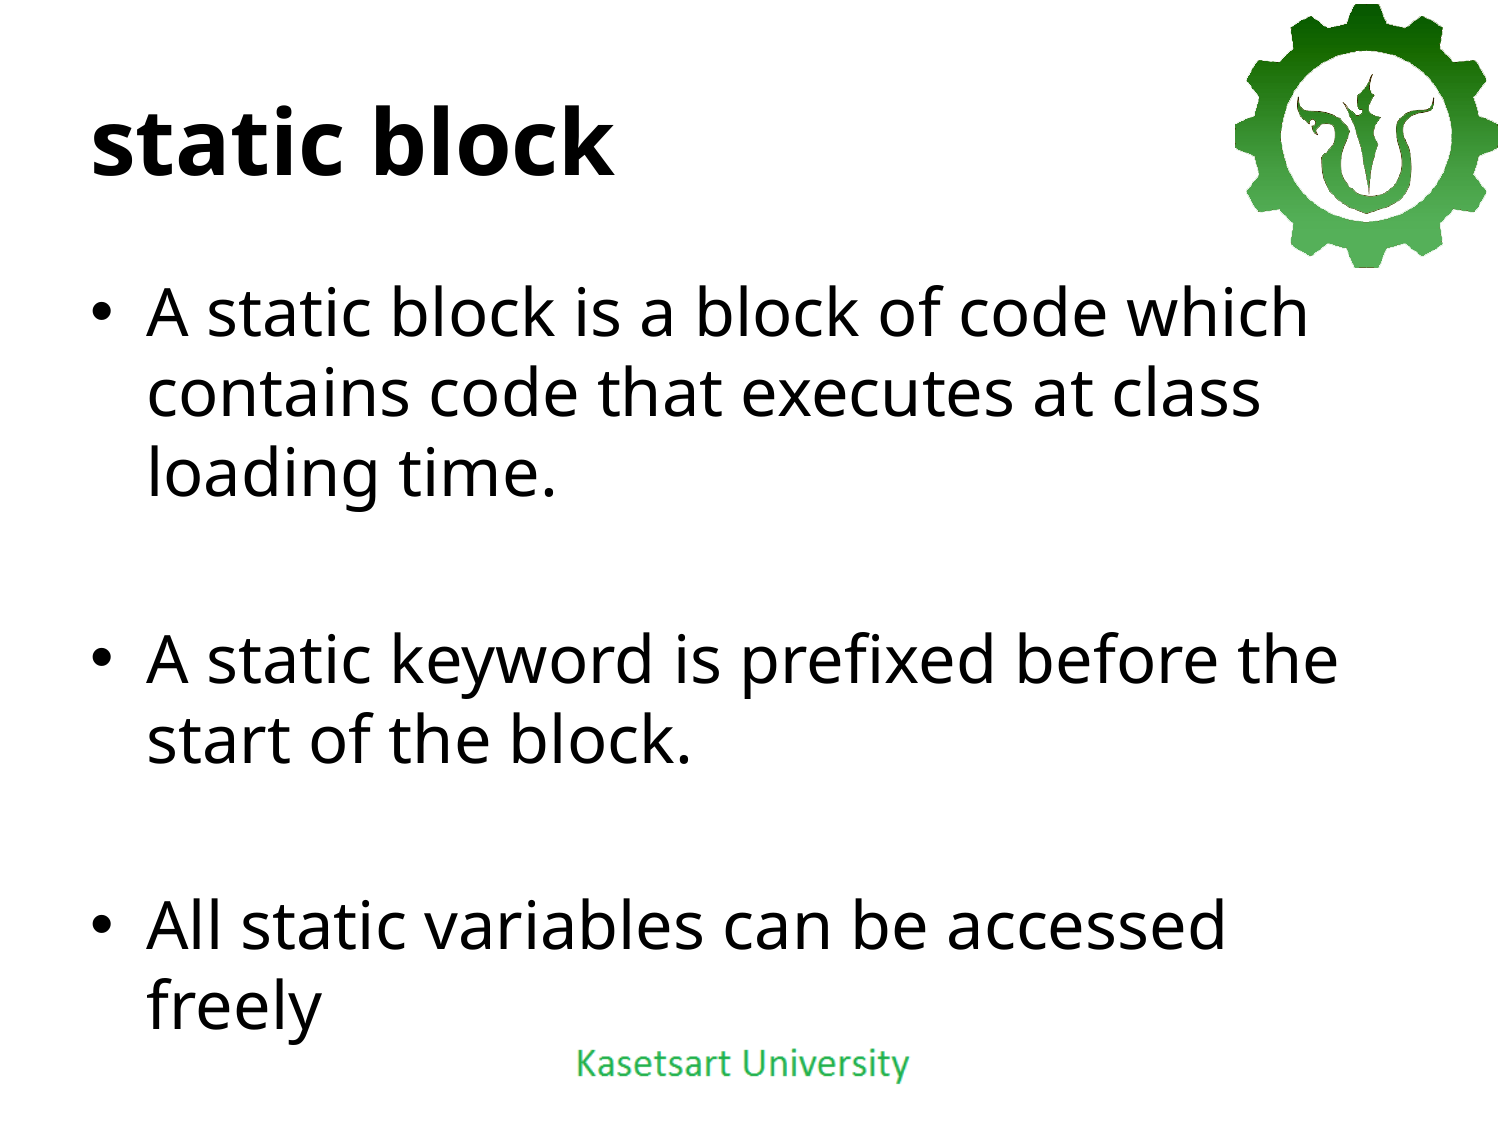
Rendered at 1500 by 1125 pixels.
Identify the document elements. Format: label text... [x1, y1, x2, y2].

picture [1231, 0, 1500, 272]
picture [575, 1037, 913, 1088]
list A static block is a block of code which contains code that executes at class loading time. A static keyword is prefixed before the start of the block. All static variables can be accessed freely [75, 262, 1425, 1005]
title static block [75, 45, 1425, 233]
